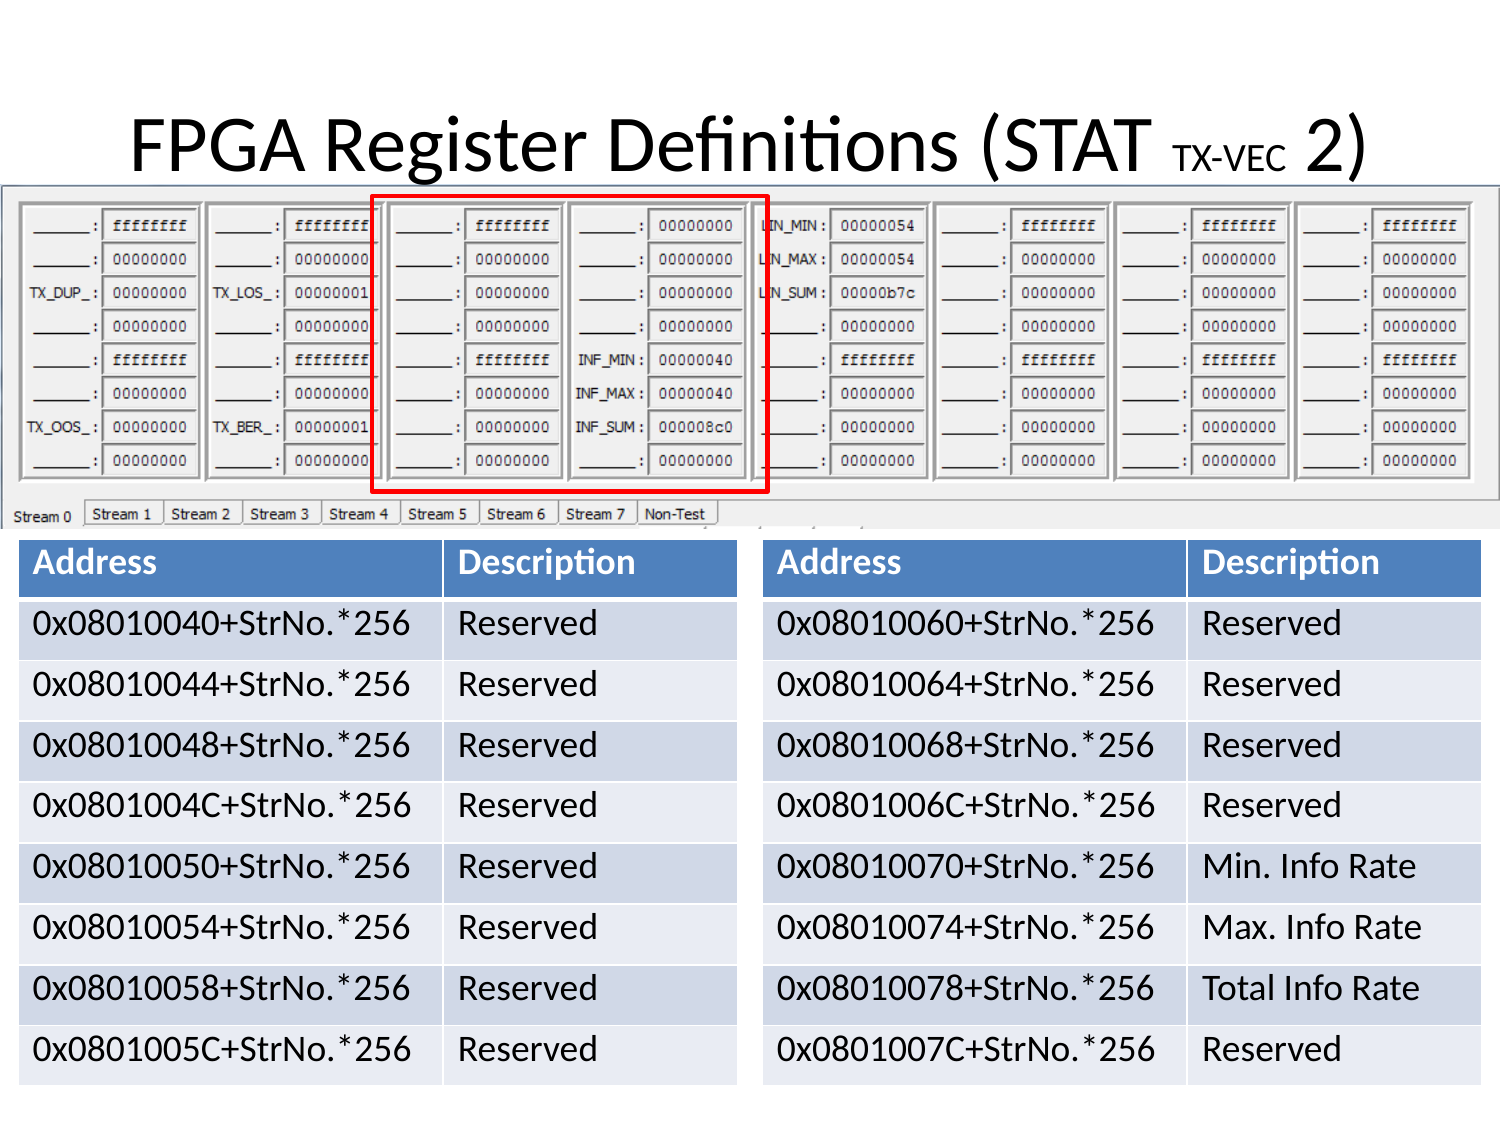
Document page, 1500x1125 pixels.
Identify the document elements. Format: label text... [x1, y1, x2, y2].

table_cell Reserved [1188, 661, 1481, 720]
table_cell Reserved [444, 1026, 737, 1085]
table_cell Reserved [1188, 722, 1481, 781]
table_cell 0x08010070+StrNo.*256 [763, 844, 1186, 903]
table_cell Reserved [444, 905, 737, 964]
table_header Description [1188, 540, 1481, 597]
table_cell Max. Info Rate [1188, 905, 1481, 964]
title FPGA Register Definitions (STAT TX-VEC 2) [75, 45, 1425, 182]
table_cell 0x08010048+StrNo.*256 [19, 722, 442, 781]
table_cell Reserved [444, 783, 737, 842]
table_cell 0x08010078+StrNo.*256 [763, 966, 1186, 1025]
table_cell 0x08010074+StrNo.*256 [763, 905, 1186, 964]
table_cell Reserved [444, 844, 737, 903]
table_cell 0x08010054+StrNo.*256 [19, 905, 442, 964]
table_cell Total Info Rate [1188, 966, 1481, 1025]
table_cell 0x08010050+StrNo.*256 [19, 844, 442, 903]
table_cell 0x08010060+StrNo.*256 [763, 602, 1186, 660]
table_cell 0x08010044+StrNo.*256 [19, 661, 442, 720]
table_cell 0x0801005C+StrNo.*256 [19, 1026, 442, 1085]
table_cell 0x0801007C+StrNo.*256 [763, 1026, 1186, 1085]
table_cell Reserved [1188, 602, 1481, 660]
picture [0, 184, 1500, 529]
table_cell Reserved [444, 661, 737, 720]
table_header Address [763, 540, 1186, 597]
table_cell Reserved [444, 722, 737, 781]
table_cell 0x08010058+StrNo.*256 [19, 966, 442, 1025]
table_cell Min. Info Rate [1188, 844, 1481, 903]
table_cell Reserved [1188, 1026, 1481, 1085]
table_cell Reserved [444, 602, 737, 660]
table_header Address [19, 540, 442, 597]
table_cell Reserved [444, 966, 737, 1025]
table_cell 0x0801006C+StrNo.*256 [763, 783, 1186, 842]
table_cell 0x08010064+StrNo.*256 [763, 661, 1186, 720]
table_cell 0x08010040+StrNo.*256 [19, 602, 442, 660]
table_cell Reserved [1188, 783, 1481, 842]
table_header Description [444, 540, 737, 597]
table_cell 0x08010068+StrNo.*256 [763, 722, 1186, 781]
table_cell 0x0801004C+StrNo.*256 [19, 783, 442, 842]
